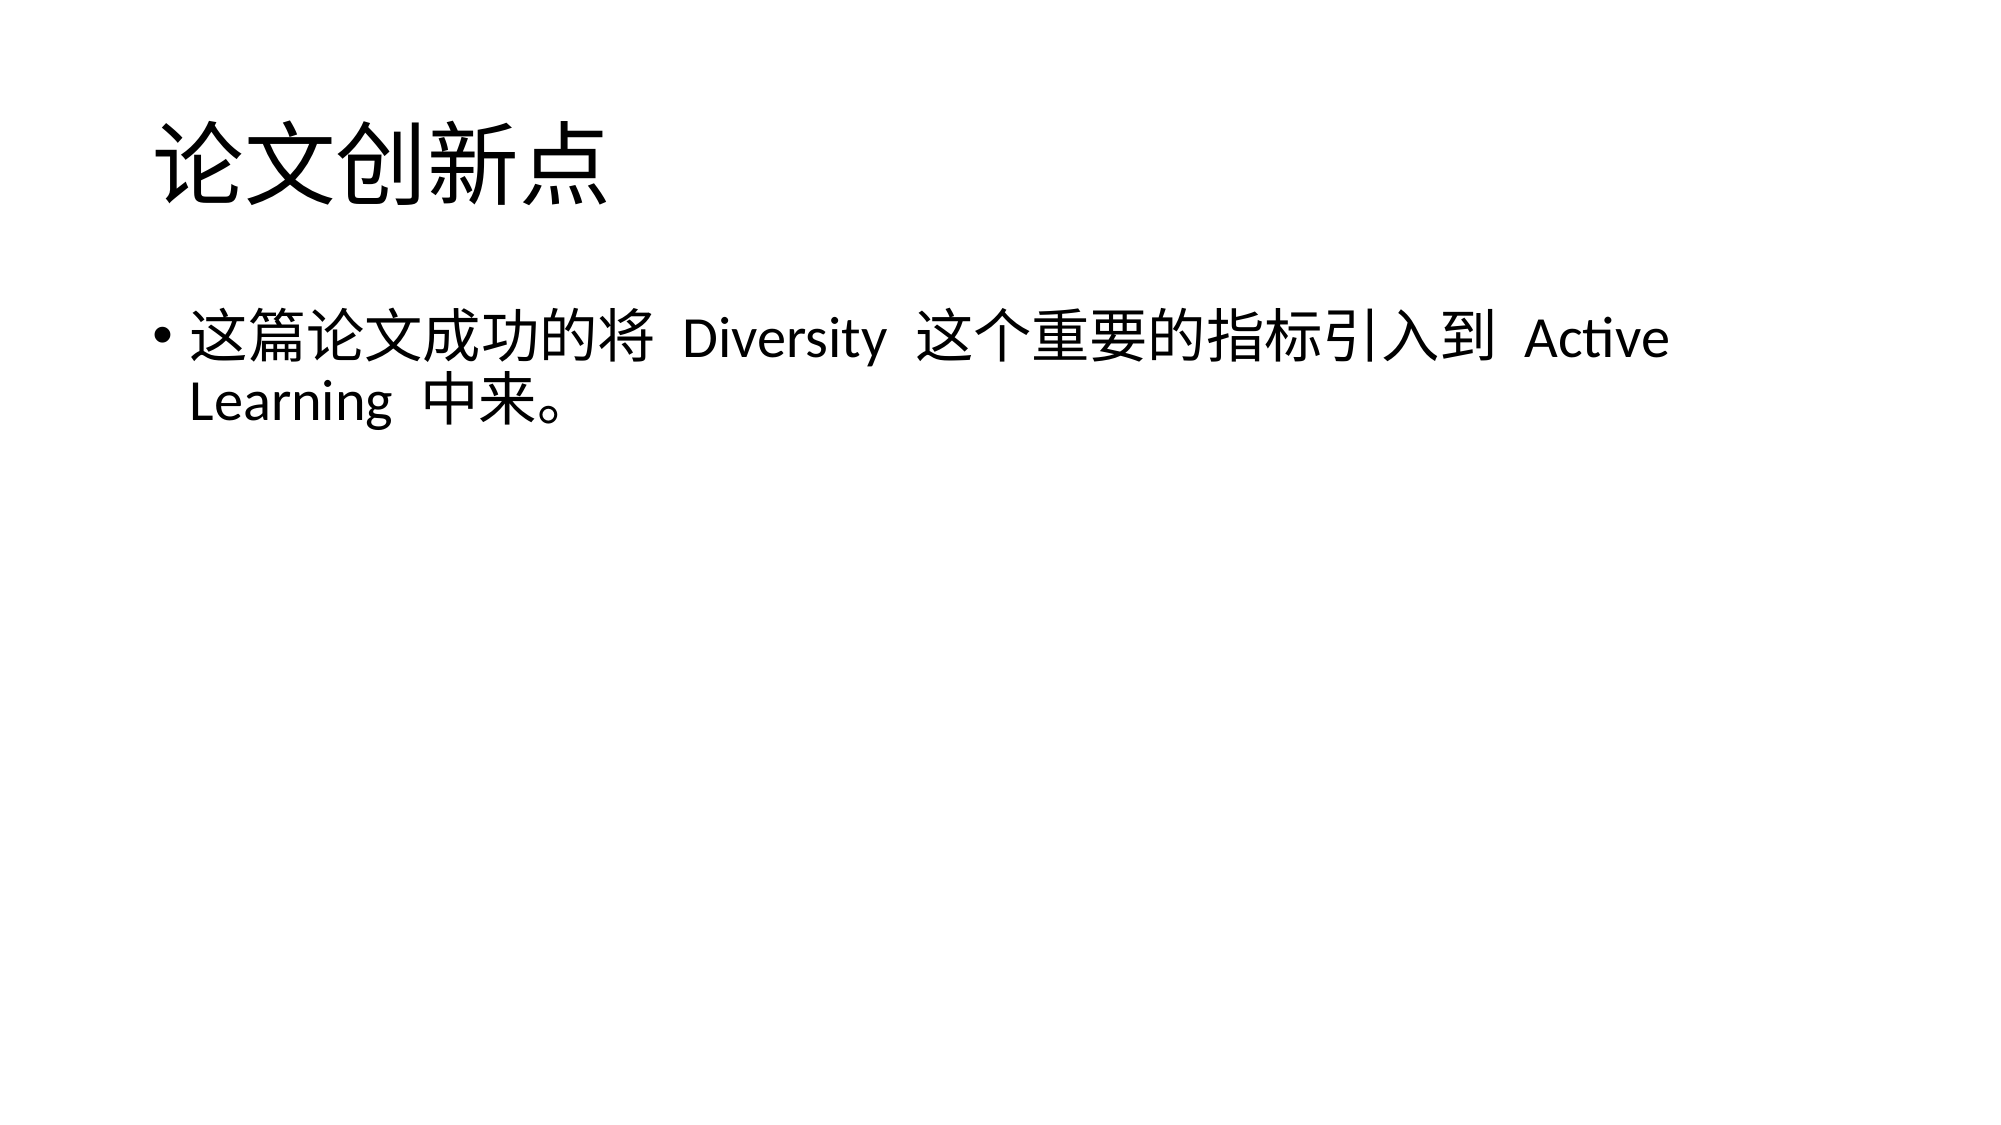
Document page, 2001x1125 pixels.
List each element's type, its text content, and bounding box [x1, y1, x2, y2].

title 论文创新点 [137, 59, 1863, 278]
list 这篇论文成功的将 Diversity 这个重要的指标引入到 Active Learning 中来。 [137, 299, 1863, 1014]
